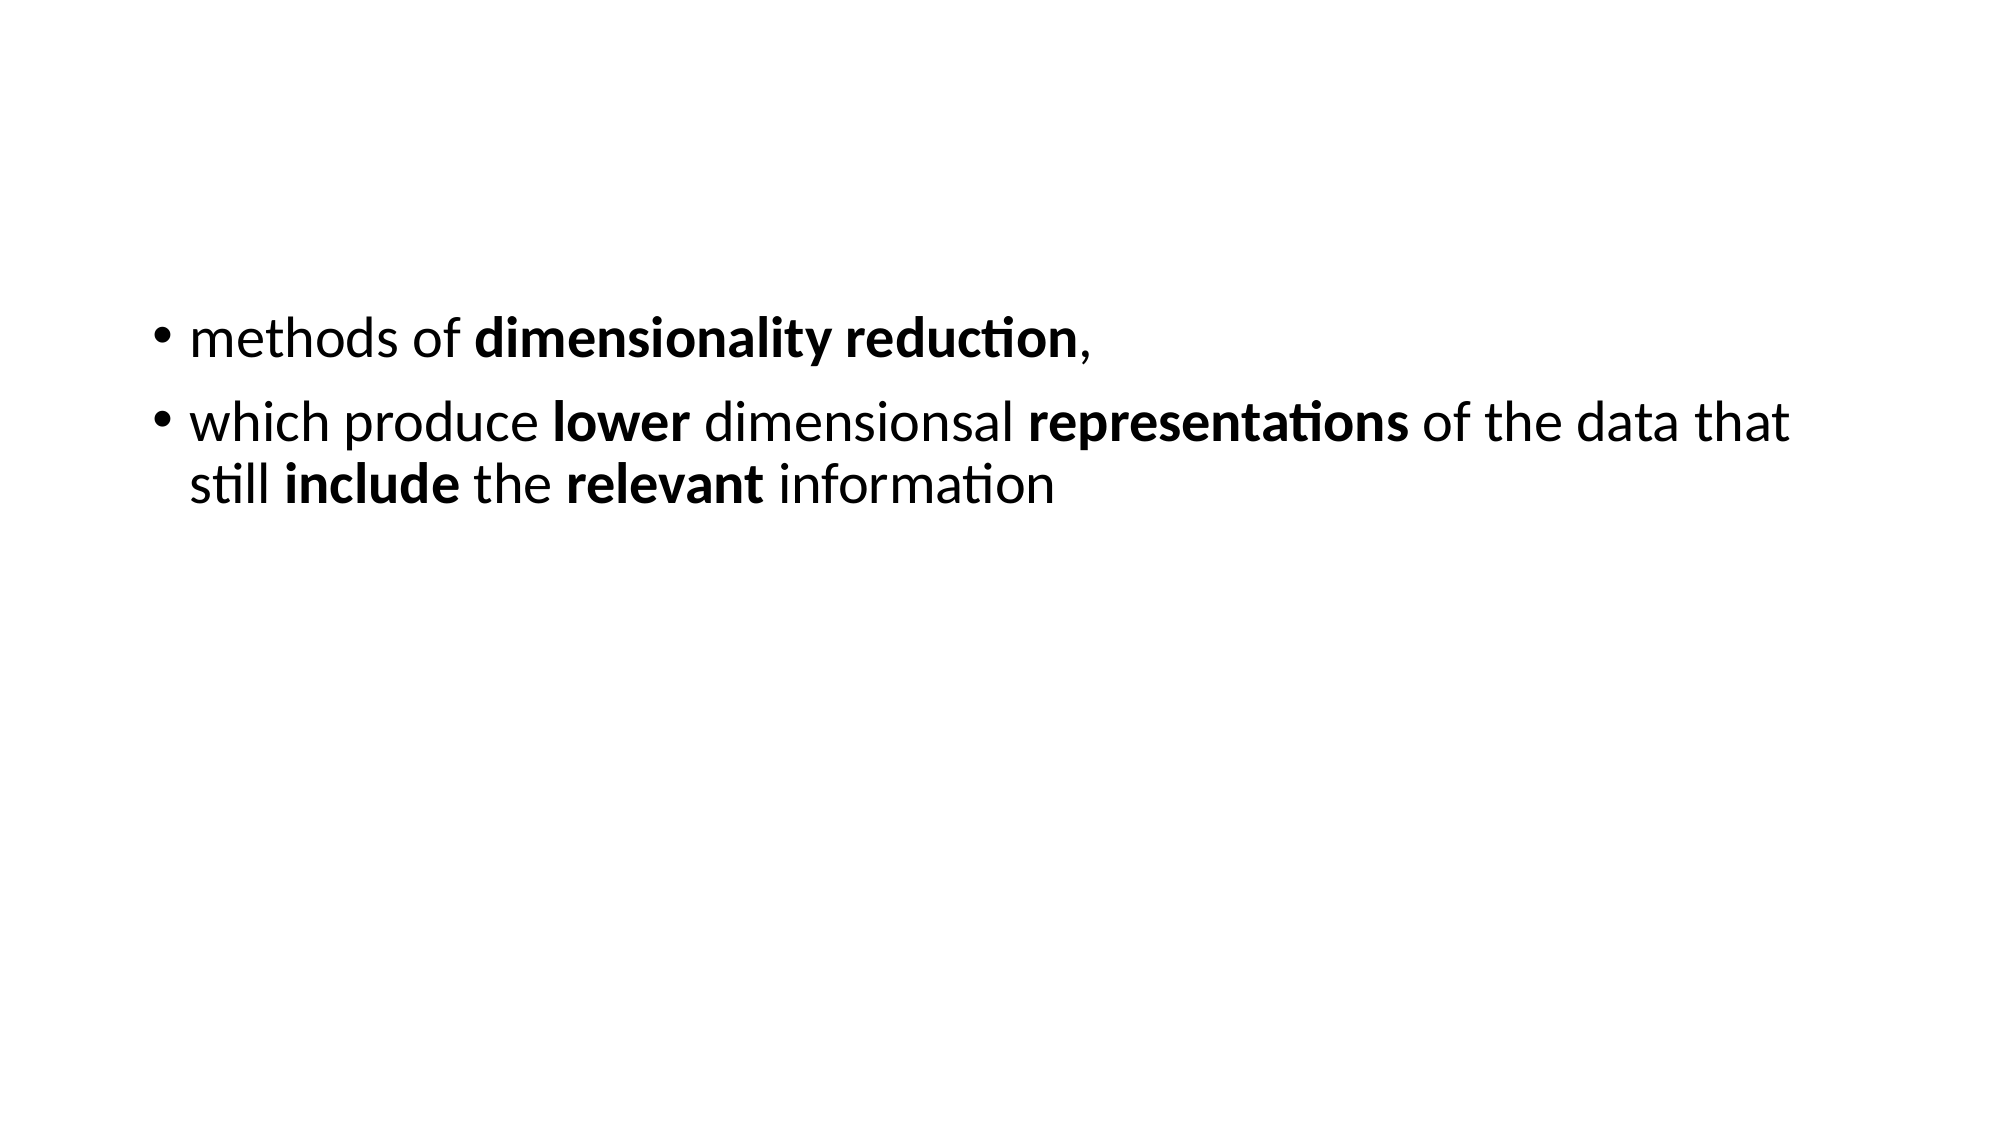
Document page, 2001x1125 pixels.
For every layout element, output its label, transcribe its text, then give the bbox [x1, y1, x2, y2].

list methods of dimensionality reduction, which produce lower dimensionsal representations of the data that still include the relevant information [137, 299, 1863, 1014]
